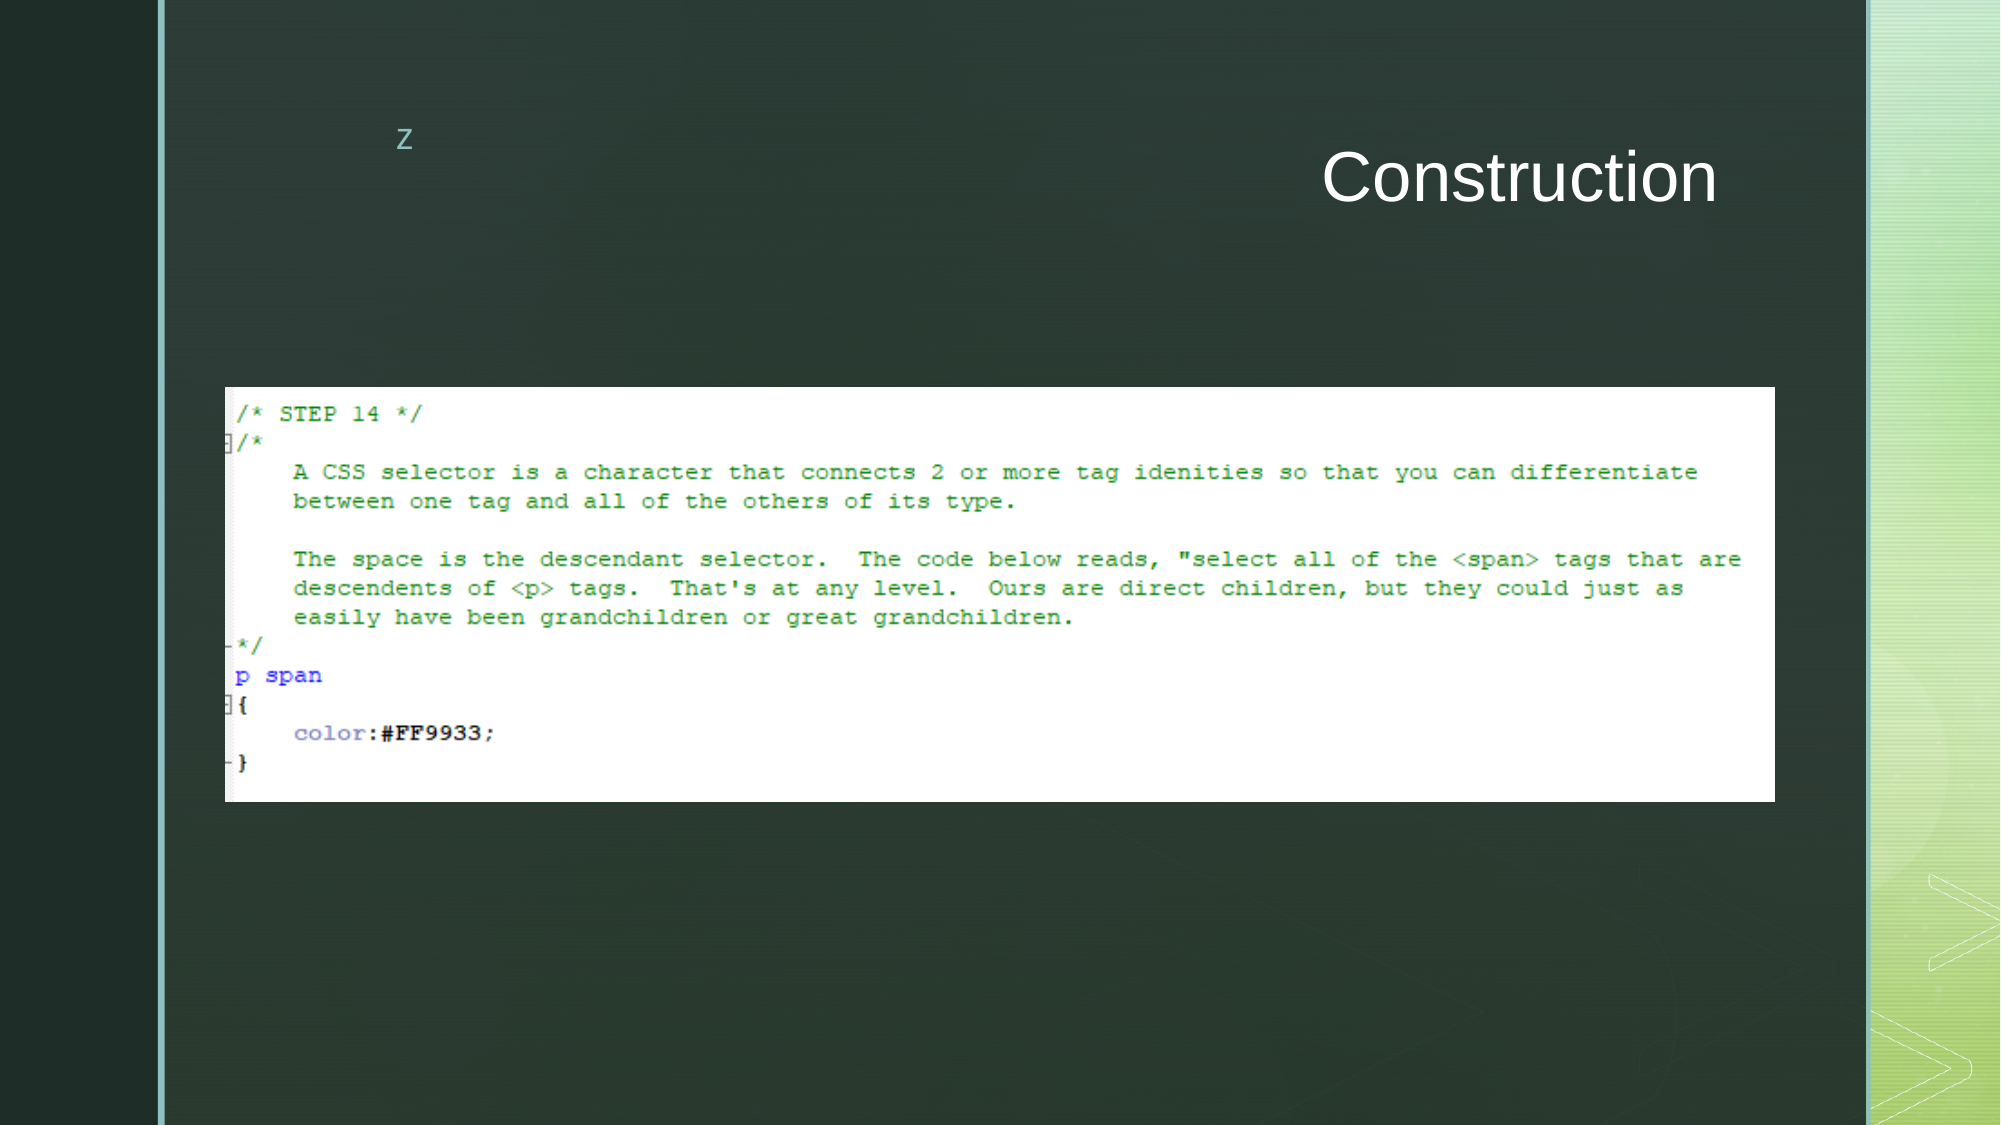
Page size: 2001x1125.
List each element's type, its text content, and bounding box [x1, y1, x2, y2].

picture [1871, 0, 2001, 1125]
picture [224, 386, 1776, 802]
title Construction [428, 132, 1734, 310]
